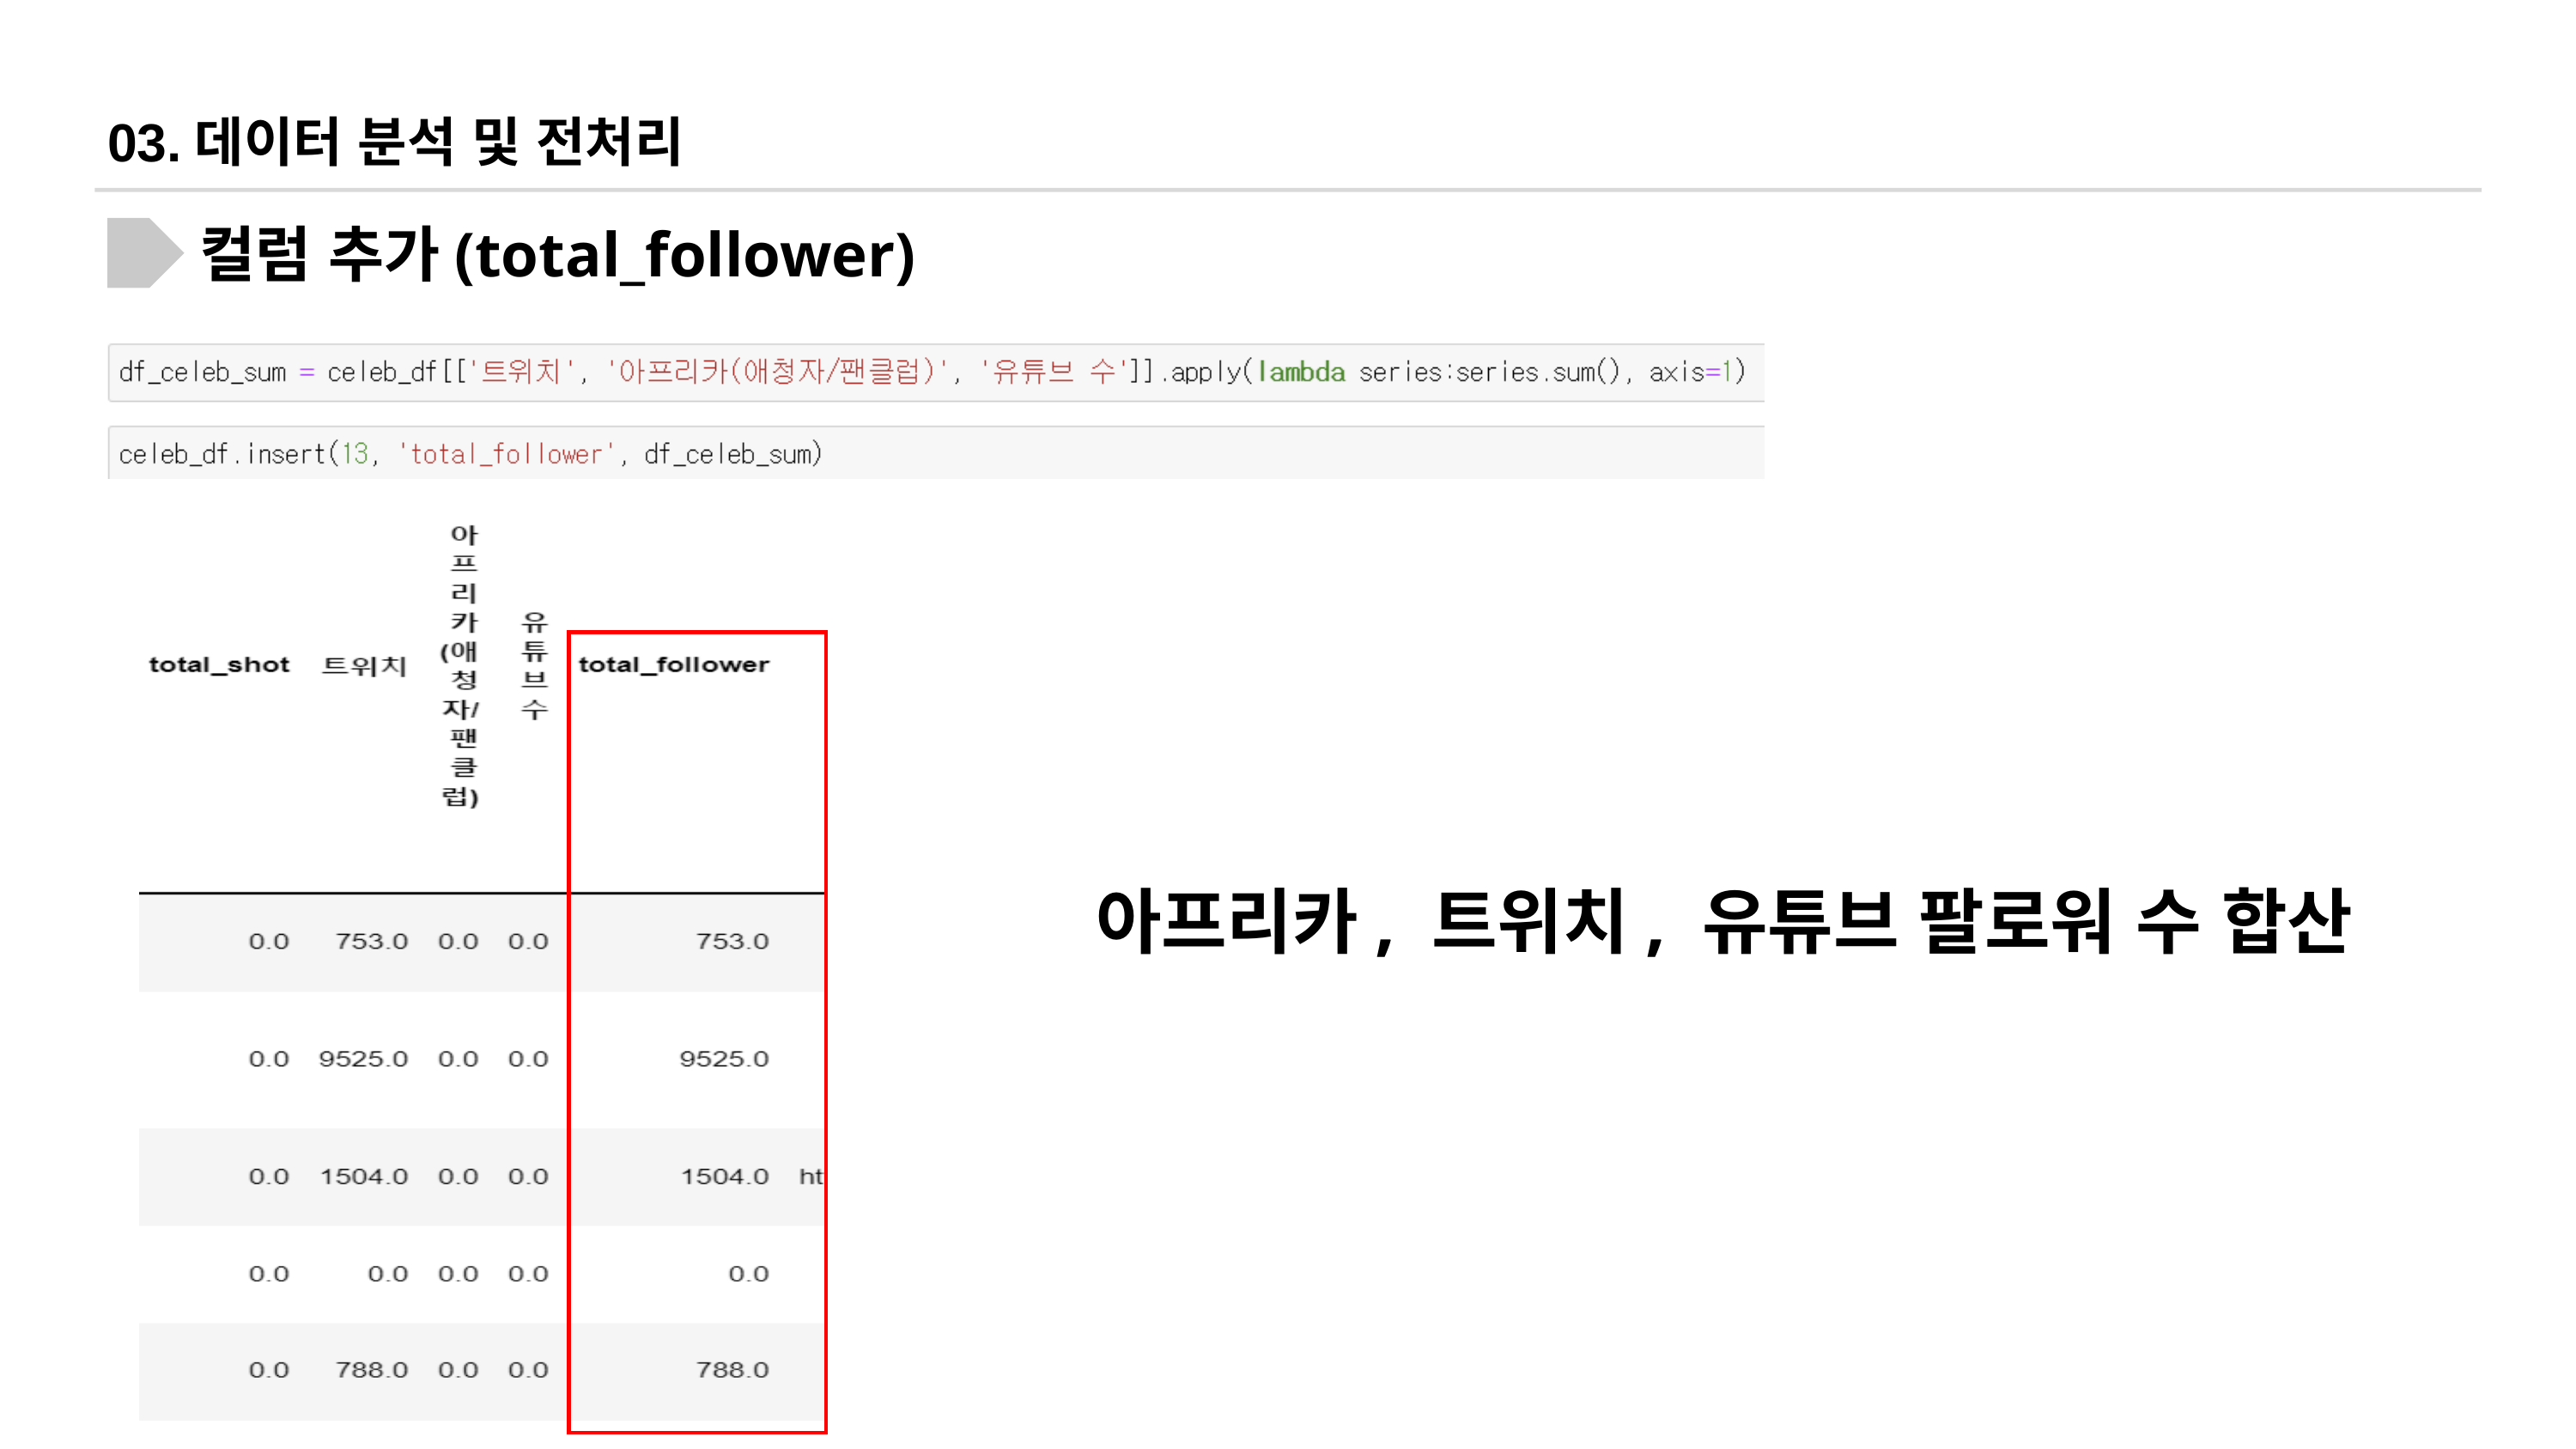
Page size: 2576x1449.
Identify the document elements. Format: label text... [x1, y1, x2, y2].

text_box 아프리카, 트위치, 유튜브 팔로워 수 합산 [1083, 870, 2416, 969]
text_box 03.데이터 분석 및 전처리 [94, 101, 827, 179]
text_box [106, 216, 186, 289]
picture [106, 338, 1765, 479]
text_box [568, 1421, 827, 1434]
text_box 컬럼 추가(total_follower) [186, 209, 1052, 296]
picture [139, 514, 827, 1421]
text_box [94, 187, 2482, 192]
